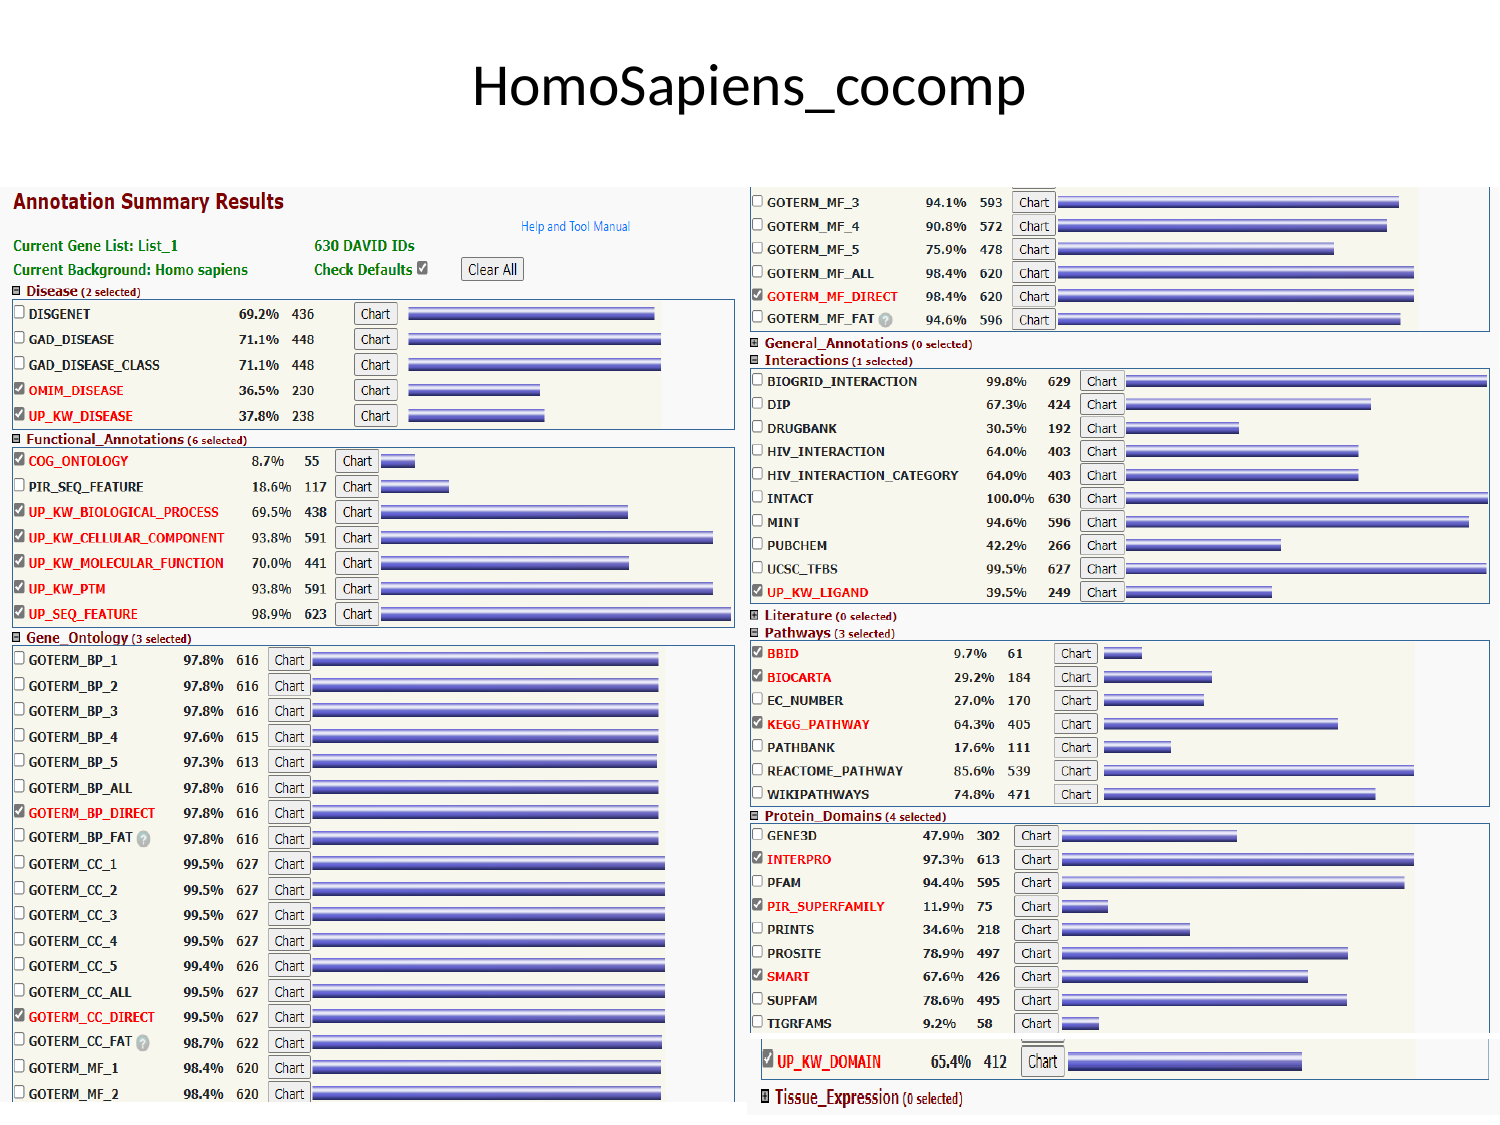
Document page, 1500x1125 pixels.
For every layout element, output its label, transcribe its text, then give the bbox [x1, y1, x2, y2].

picture [0, 187, 1500, 1115]
title HomoSapiens_cocomp [112, 37, 1388, 125]
